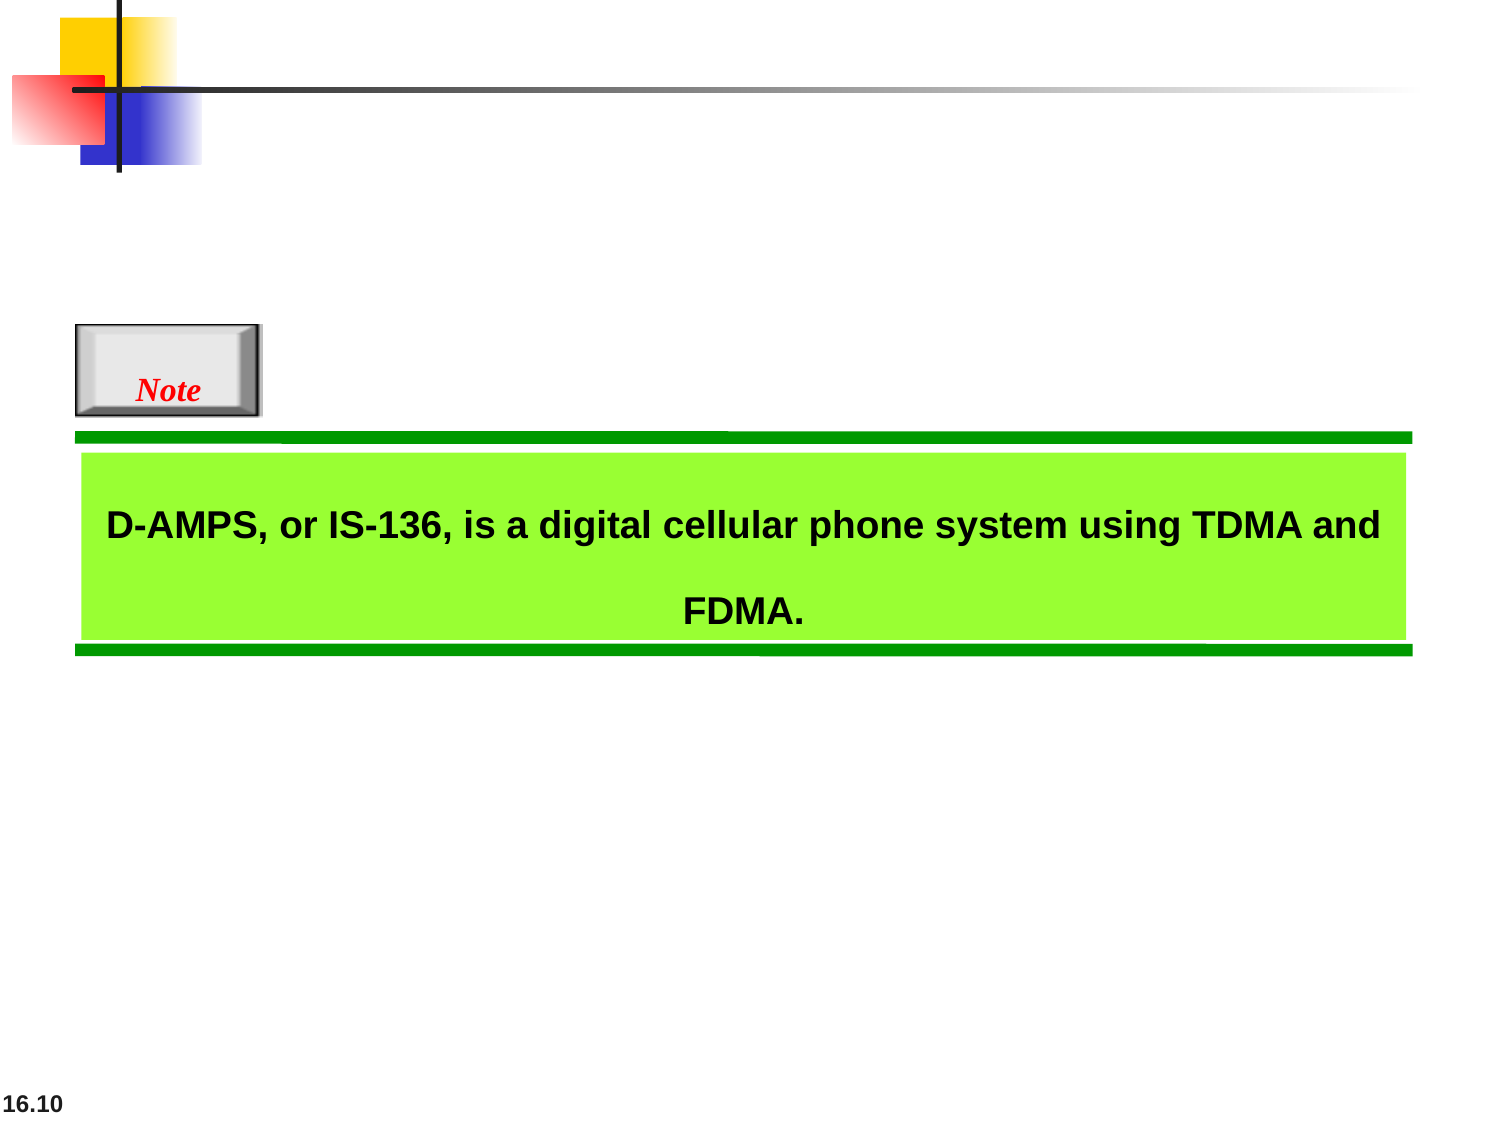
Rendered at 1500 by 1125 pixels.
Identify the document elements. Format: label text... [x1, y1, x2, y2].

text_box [74, 324, 263, 418]
text_box D-AMPS, or IS-136, is a digital cellular phone system using TDMA and FDMA. [81, 452, 1407, 640]
text_box [12, 75, 105, 145]
text_box [80, 93, 116, 165]
text_box [122, 17, 177, 86]
text_box [72, 87, 1423, 93]
text_box [60, 17, 116, 86]
slide_number 16.10 [0, 1050, 300, 1125]
text_box [141, 93, 202, 165]
text_box [116, 0, 122, 87]
text_box [116, 93, 122, 173]
text_box [122, 93, 141, 165]
